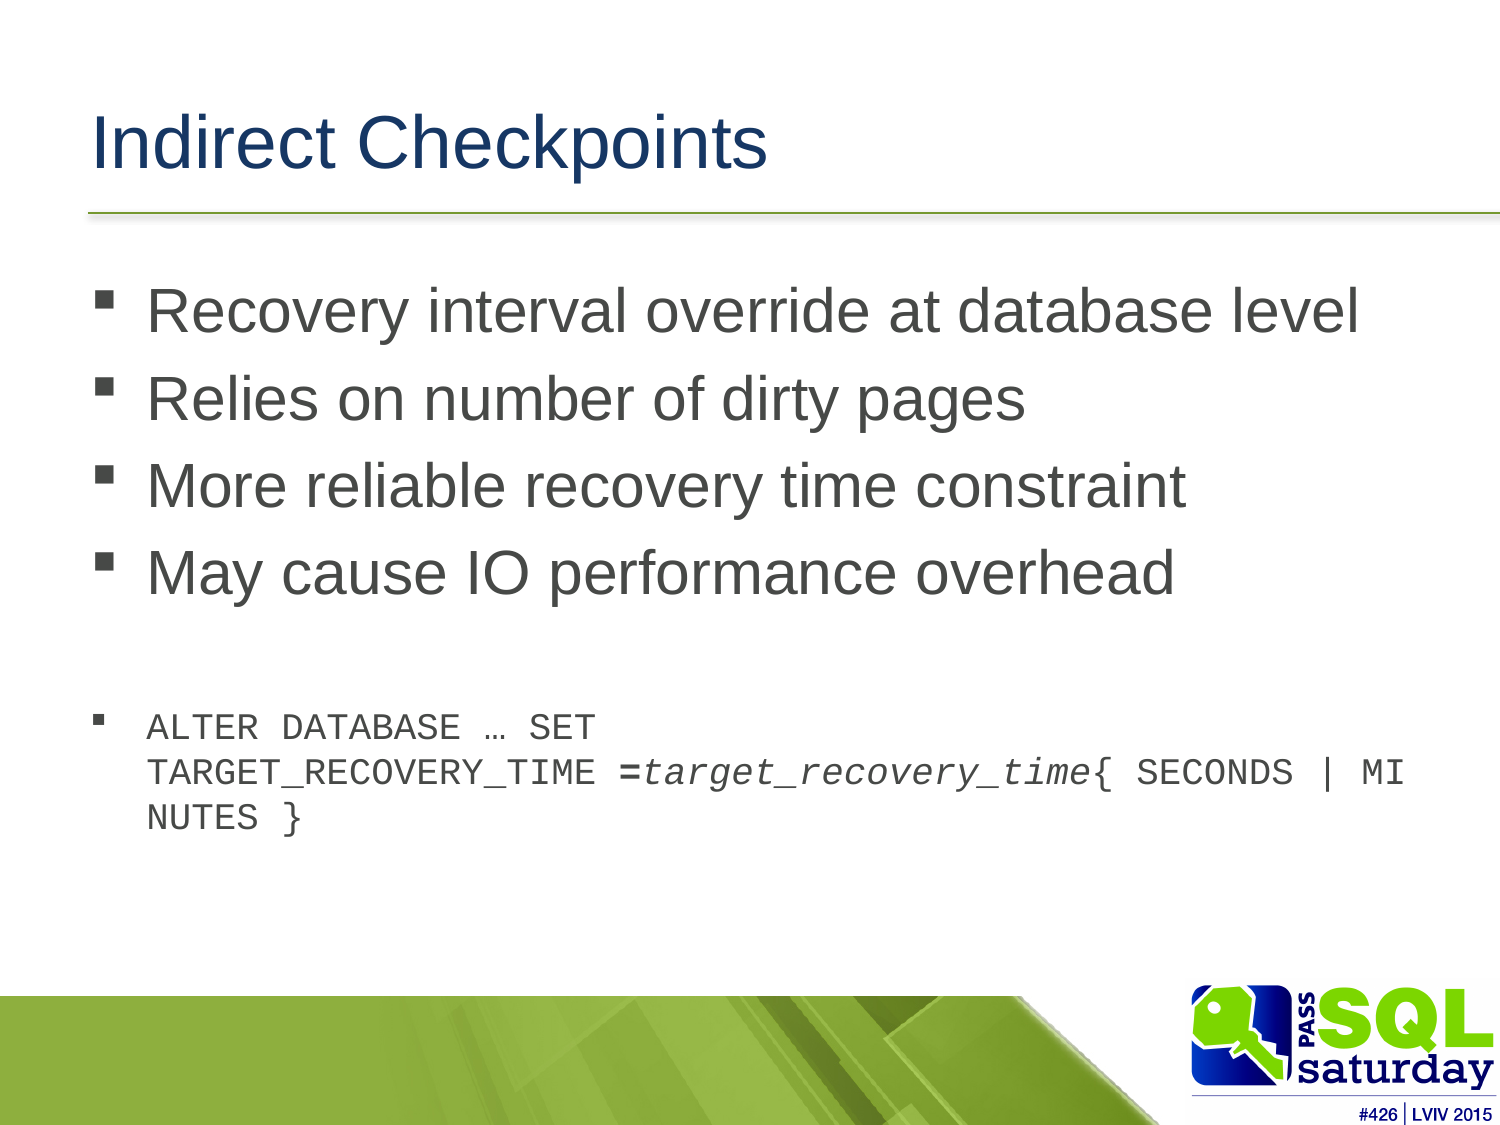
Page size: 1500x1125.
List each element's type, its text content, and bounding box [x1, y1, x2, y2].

picture [0, 978, 1500, 1125]
list Recovery interval override at database level Relies on number of dirty pages More reliable recovery time constraint May cause IO performance overhead ALTER DATABASE … SET TARGET_RECOVERY_TIME =target_recovery_time{ SECONDS | MINUTES } [75, 262, 1425, 952]
title Indirect Checkpoints [75, 45, 1425, 233]
